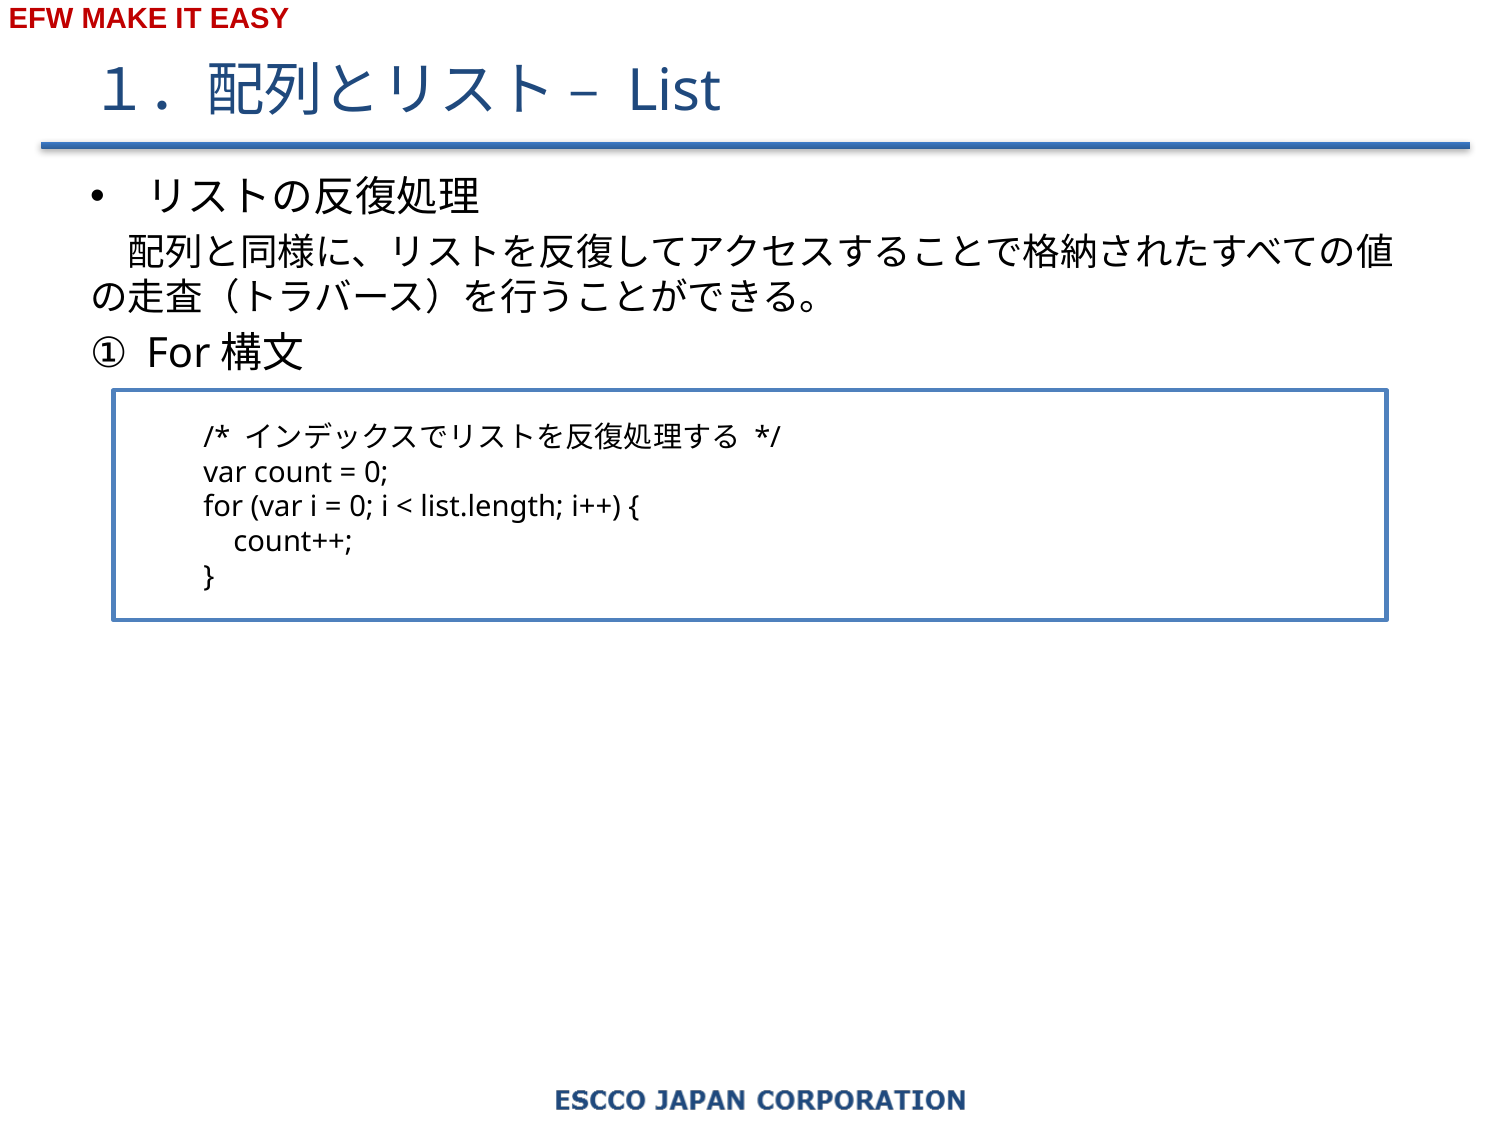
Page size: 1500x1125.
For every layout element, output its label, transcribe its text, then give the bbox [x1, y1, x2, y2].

text_box /* インデックスでリストを反復処理する */ var count = 0; for (var i = 0; i < list.length; i++) { count++; } [111, 388, 1389, 622]
list リストの反復処理 配列と同様に、リストを反復してアクセスすることで格納されたすべての値の走査（トラバース）を行うことができる。 For構文 [75, 162, 1425, 1024]
picture [523, 1069, 999, 1125]
title １．配列とリスト – List [75, 45, 1425, 138]
